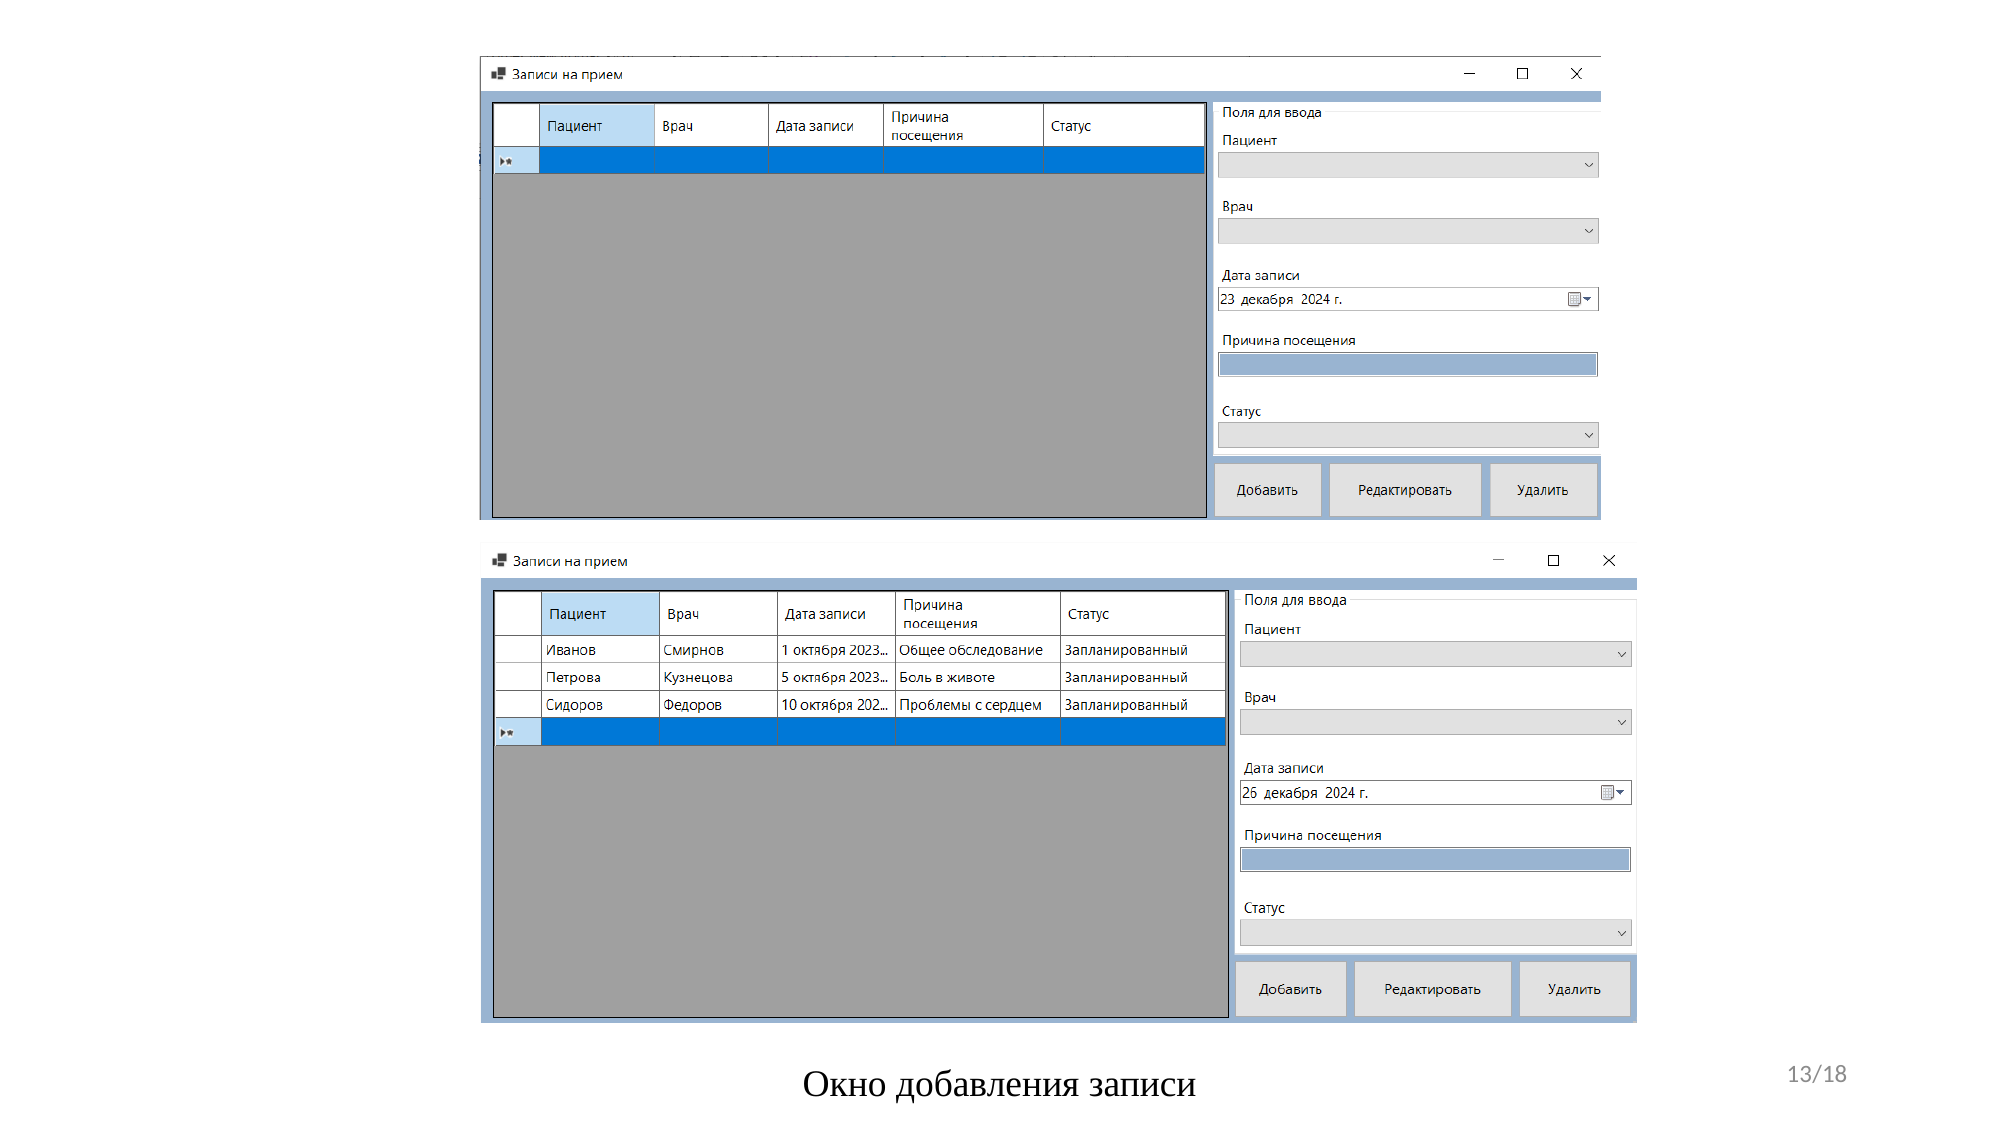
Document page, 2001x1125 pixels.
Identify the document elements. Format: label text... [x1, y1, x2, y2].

picture [479, 56, 1601, 520]
text_box Окно добавления записи [659, 1051, 1341, 1112]
slide_number 13/18 [1412, 1042, 1863, 1103]
picture [480, 542, 1637, 1023]
